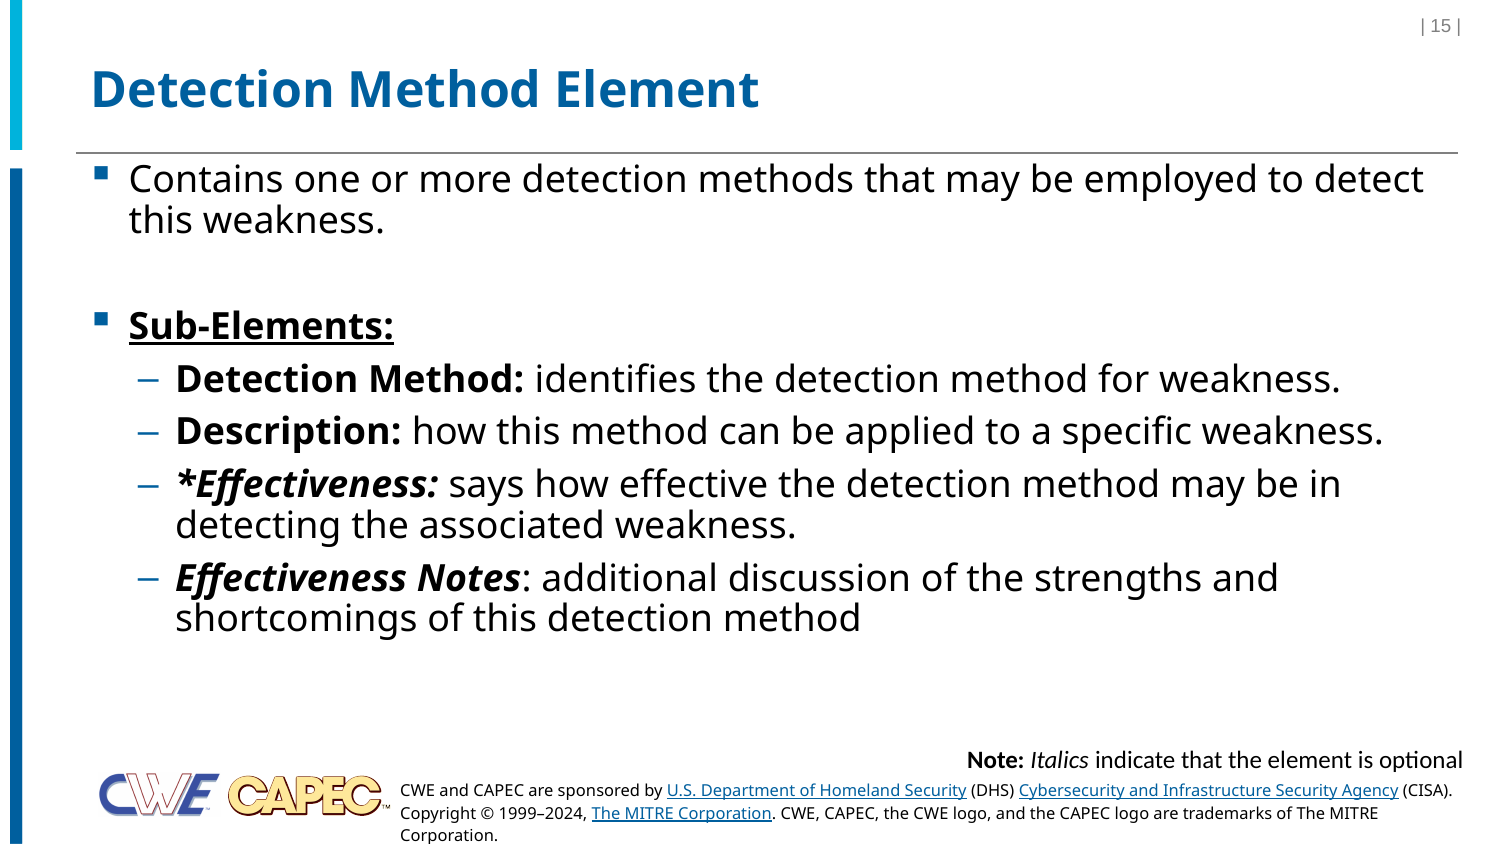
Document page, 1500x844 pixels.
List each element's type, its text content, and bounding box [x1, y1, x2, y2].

slide_number | 15 | [1264, 6, 1482, 38]
title Detection Method Element [75, 45, 1459, 138]
picture [98, 766, 395, 824]
text_box Note: Italics indicate that the element is optional [952, 736, 1480, 782]
list Contains one or more detection methods that may be employed to detect this weakness. Sub-Elements: Detection Method: identifies the detection method for weakness. Description: how this method can be applied to a specific weakness. *Effectiveness: says how effective the detection method may be in detecting the associated weakness. Effectiveness Notes: additional discussion of the strengths and shortcomings of this detection method [75, 153, 1459, 742]
